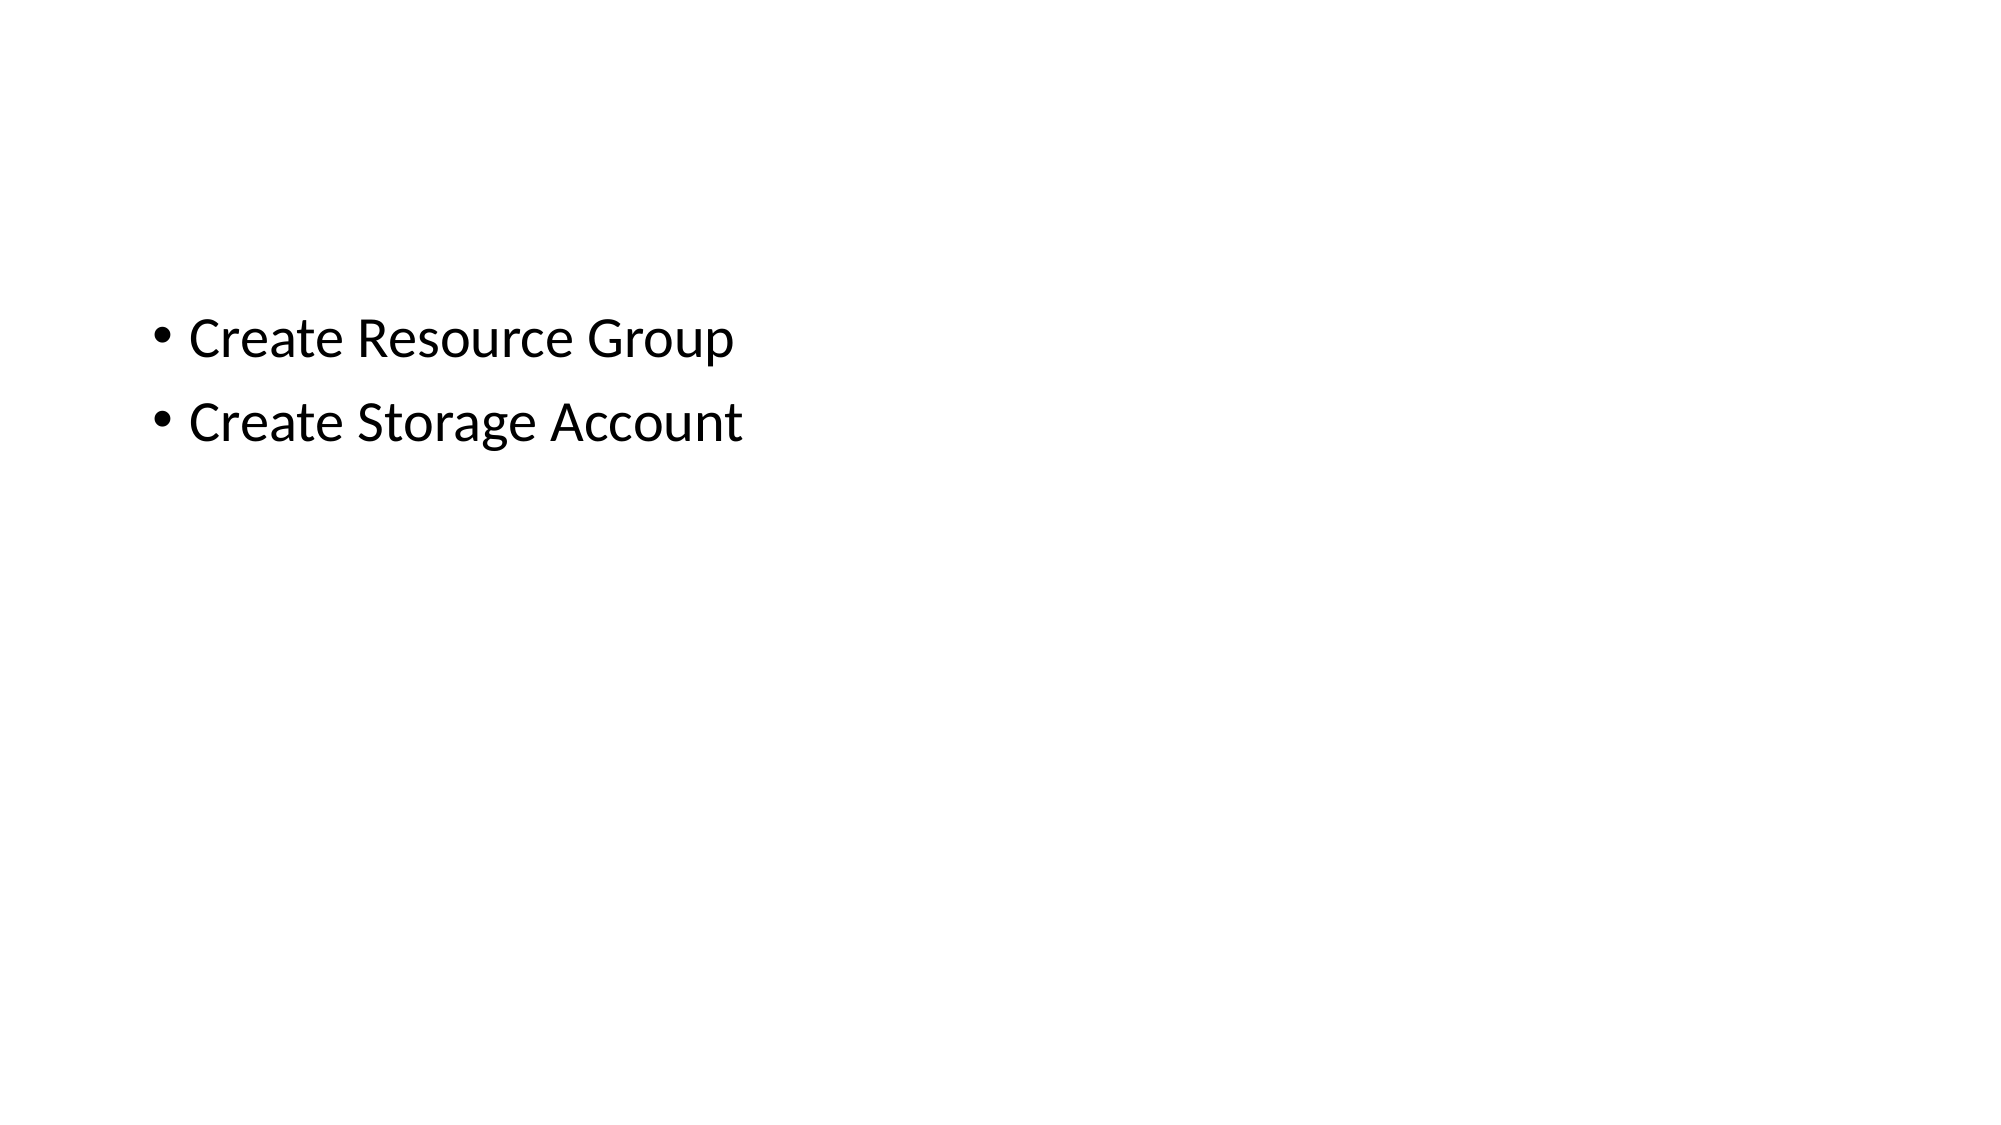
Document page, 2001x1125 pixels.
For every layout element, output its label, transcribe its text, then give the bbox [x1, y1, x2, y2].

list Create Resource Group Create Storage Account [137, 299, 1863, 1014]
